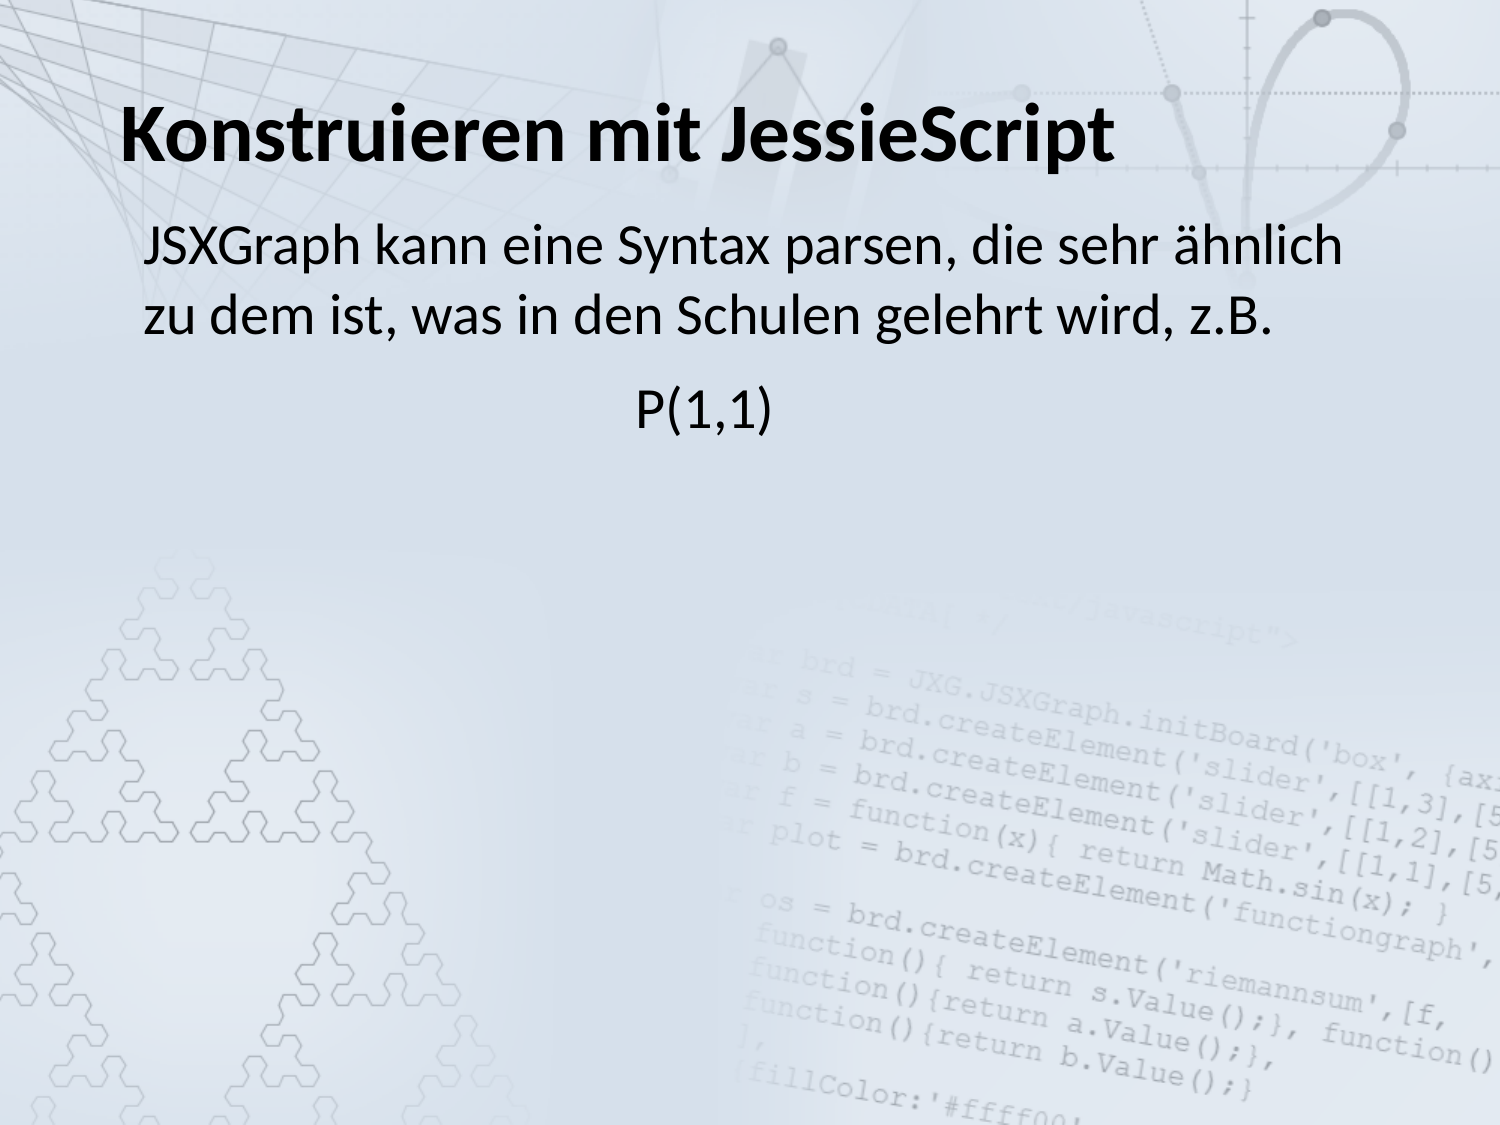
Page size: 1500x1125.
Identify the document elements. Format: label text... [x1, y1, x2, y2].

picture [0, 0, 1500, 1125]
text_box JSXGraph kann eine Syntax parsen, die sehr ähnlich zu dem ist, was in den Schulen gelehrt wird, z.B. [128, 199, 1418, 354]
text_box P(1,1) [621, 292, 833, 448]
text_box Konstruieren mit JessieScript [105, 70, 1360, 186]
